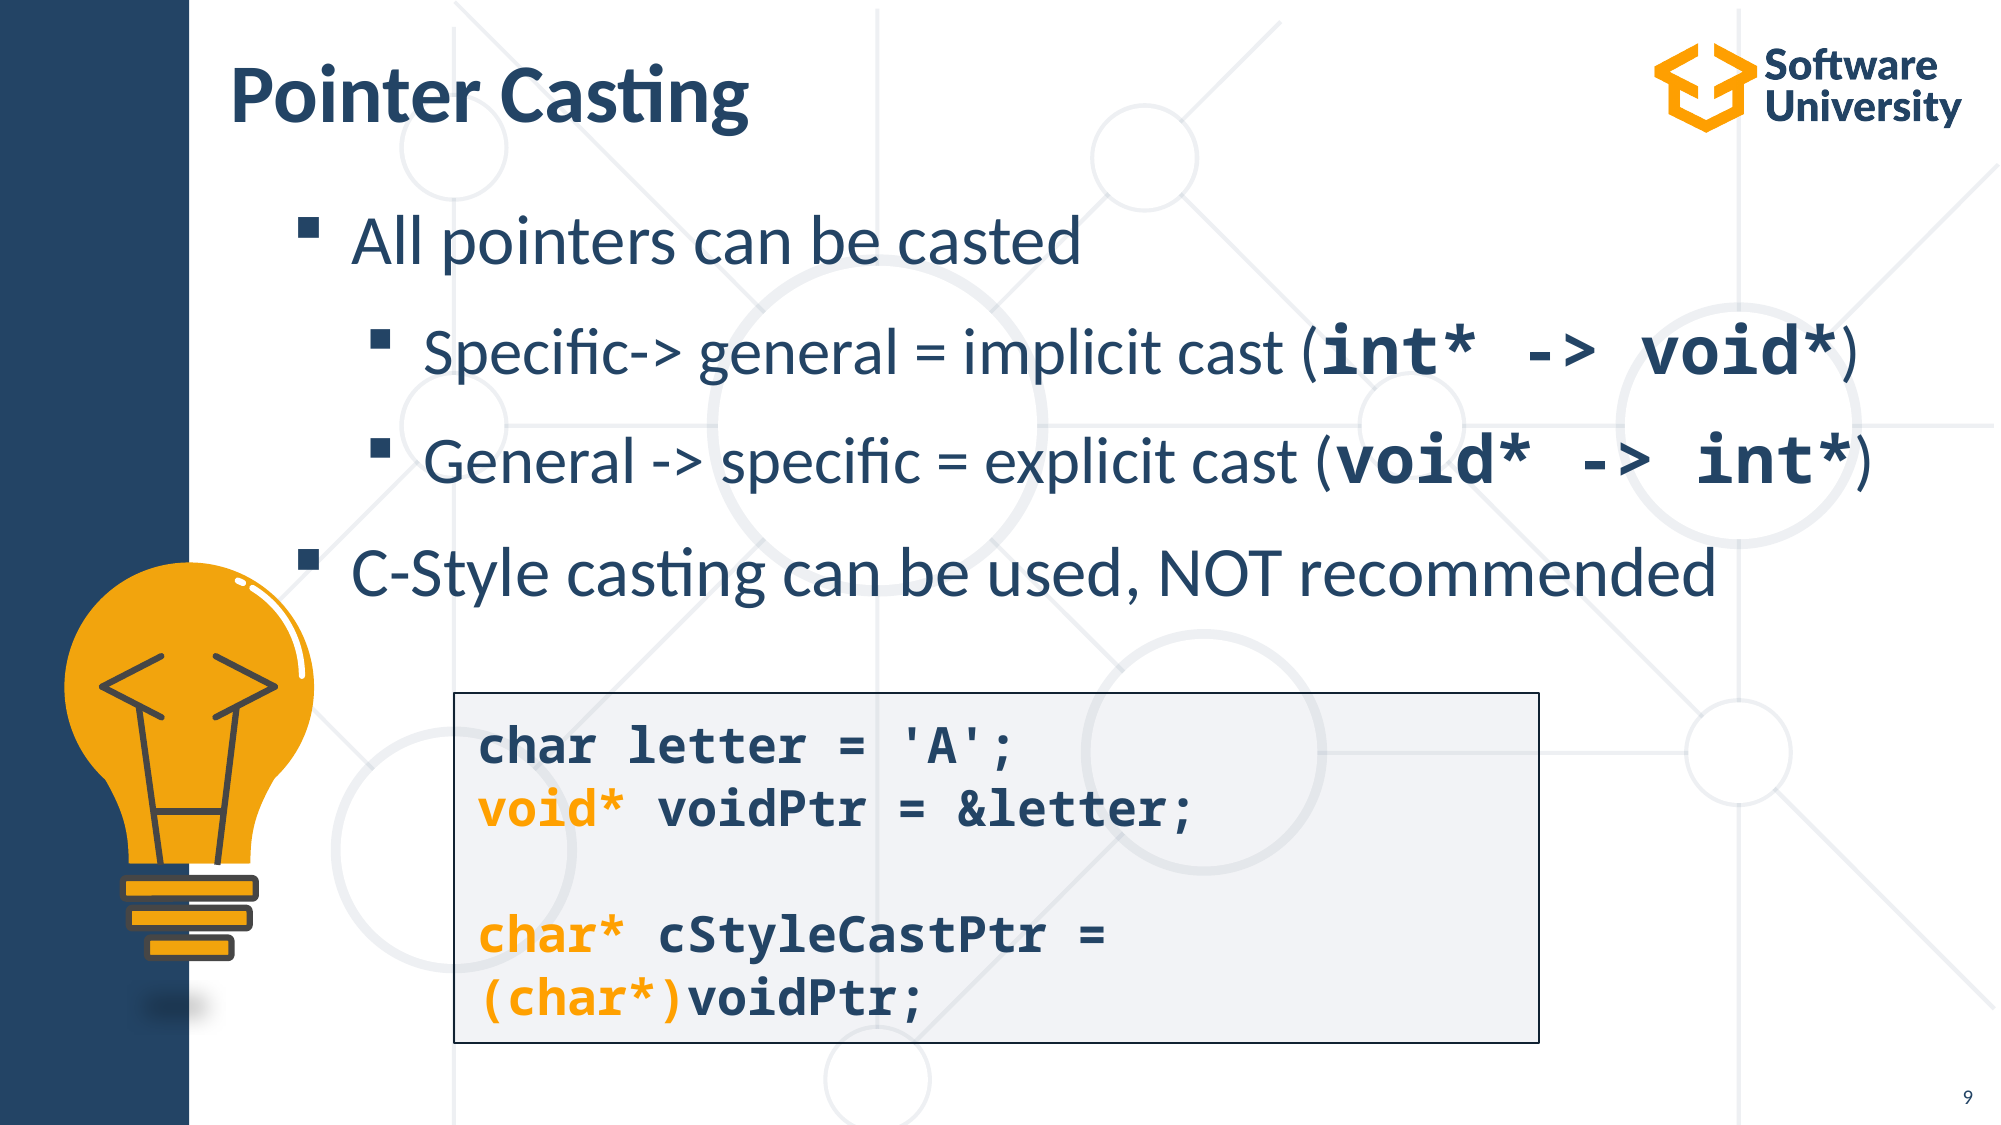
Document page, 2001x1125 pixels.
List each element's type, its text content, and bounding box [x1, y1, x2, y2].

title Pointer Casting [212, 16, 1628, 162]
slide_number 9 [1927, 1067, 1989, 1117]
list All pointers can be casted Specific-> general = implicit cast (int* -> void*) General -> specific = explicit cast (void* -> int*) C-Style casting can be used, NOT recommended [274, 183, 1968, 1094]
picture [1641, 31, 1973, 145]
text_box char letter = 'A'; void* voidPtr = &letter; char* cStyleCastPtr = (char*)voidPtr; [453, 692, 1539, 1044]
